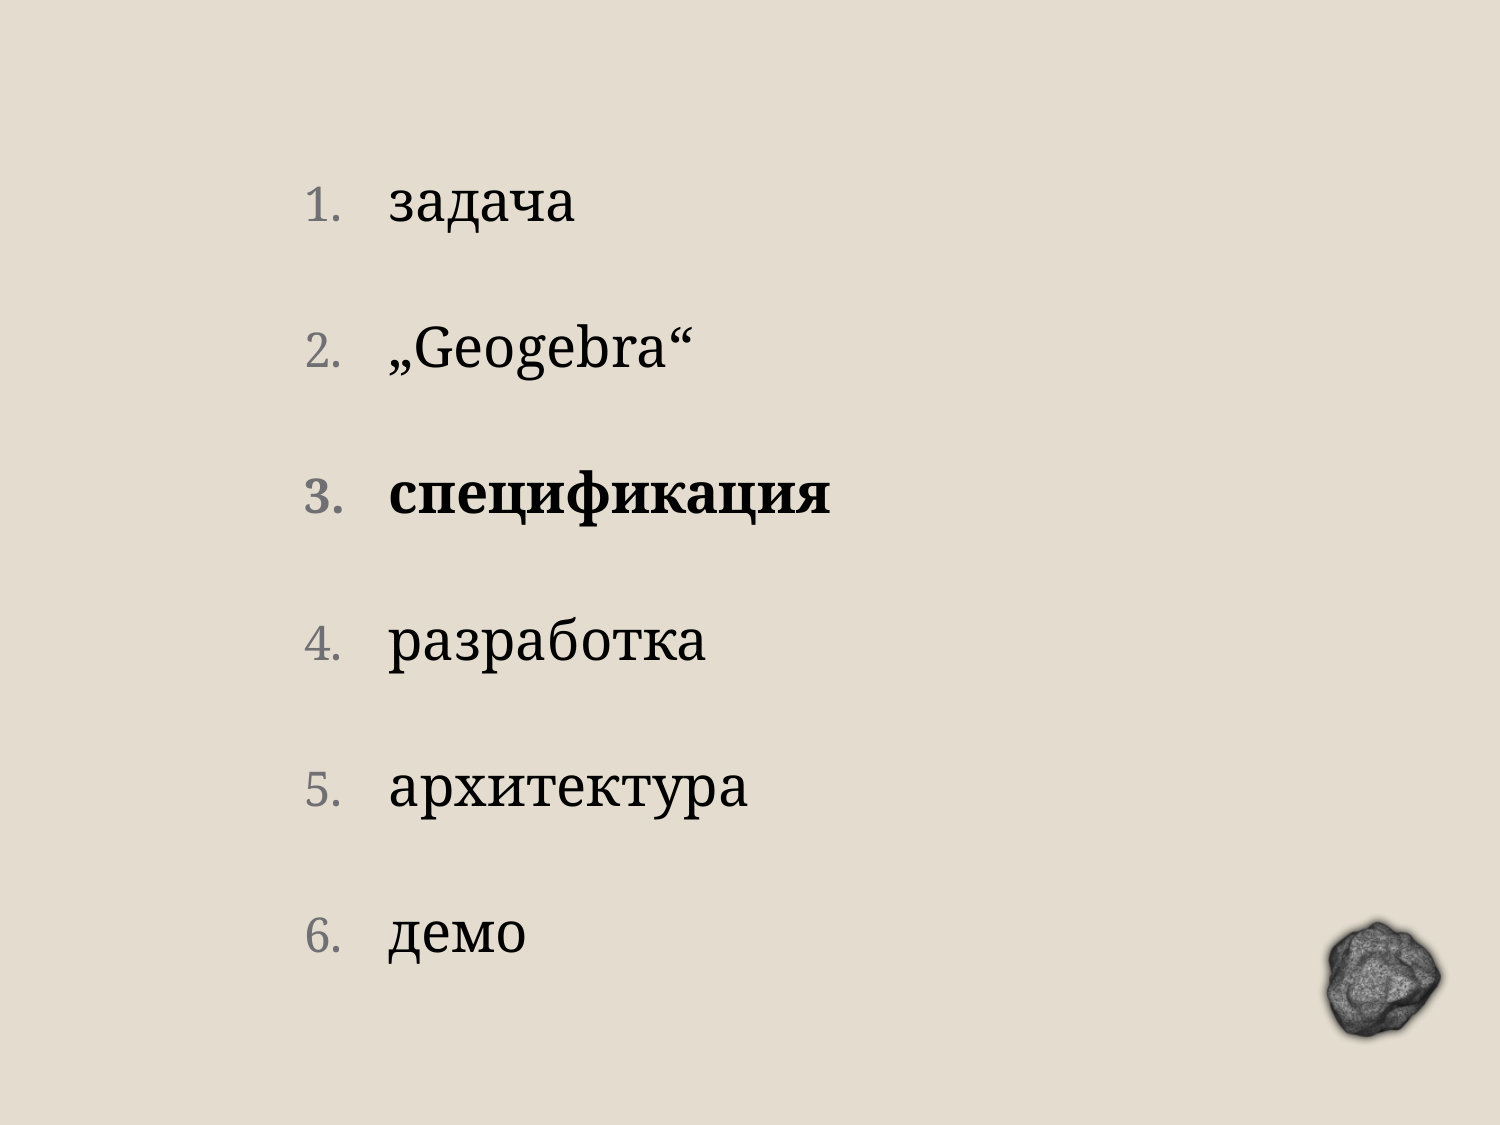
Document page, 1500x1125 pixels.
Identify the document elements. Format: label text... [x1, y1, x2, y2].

list задача „Geogebra“ спецификация разработка архитектура демо [289, 90, 1335, 1001]
picture [1316, 911, 1453, 1049]
